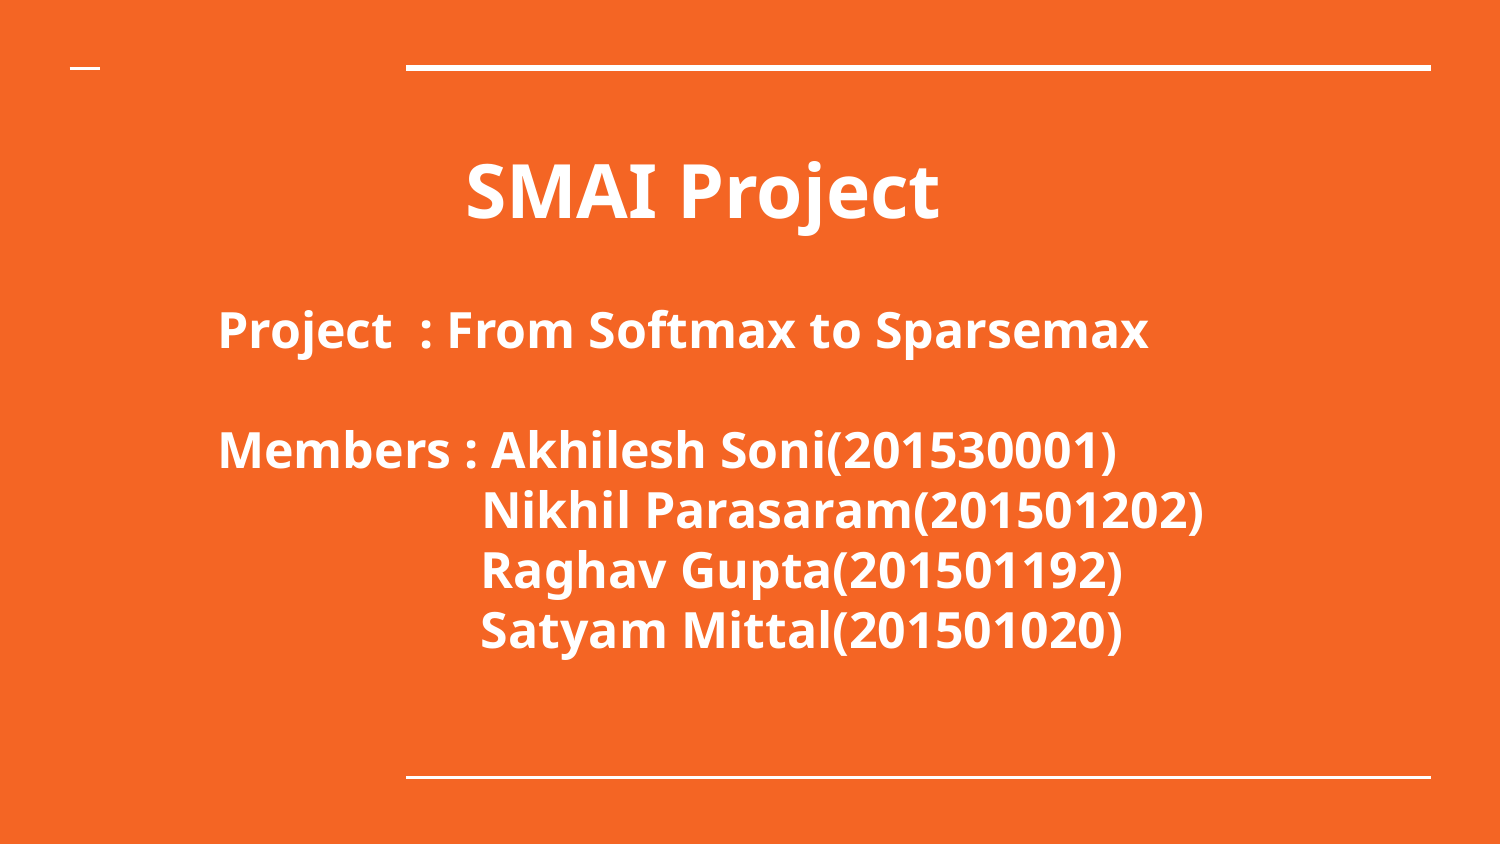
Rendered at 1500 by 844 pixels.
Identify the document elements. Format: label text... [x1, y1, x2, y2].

title SMAI Project Project : From Softmax to Sparsemax Members : Akhilesh Soni(201530001) Nikhil Parasaram(201501202) Raghav Gupta(201501192) Satyam Mittal(201501020) [0, 103, 1500, 740]
